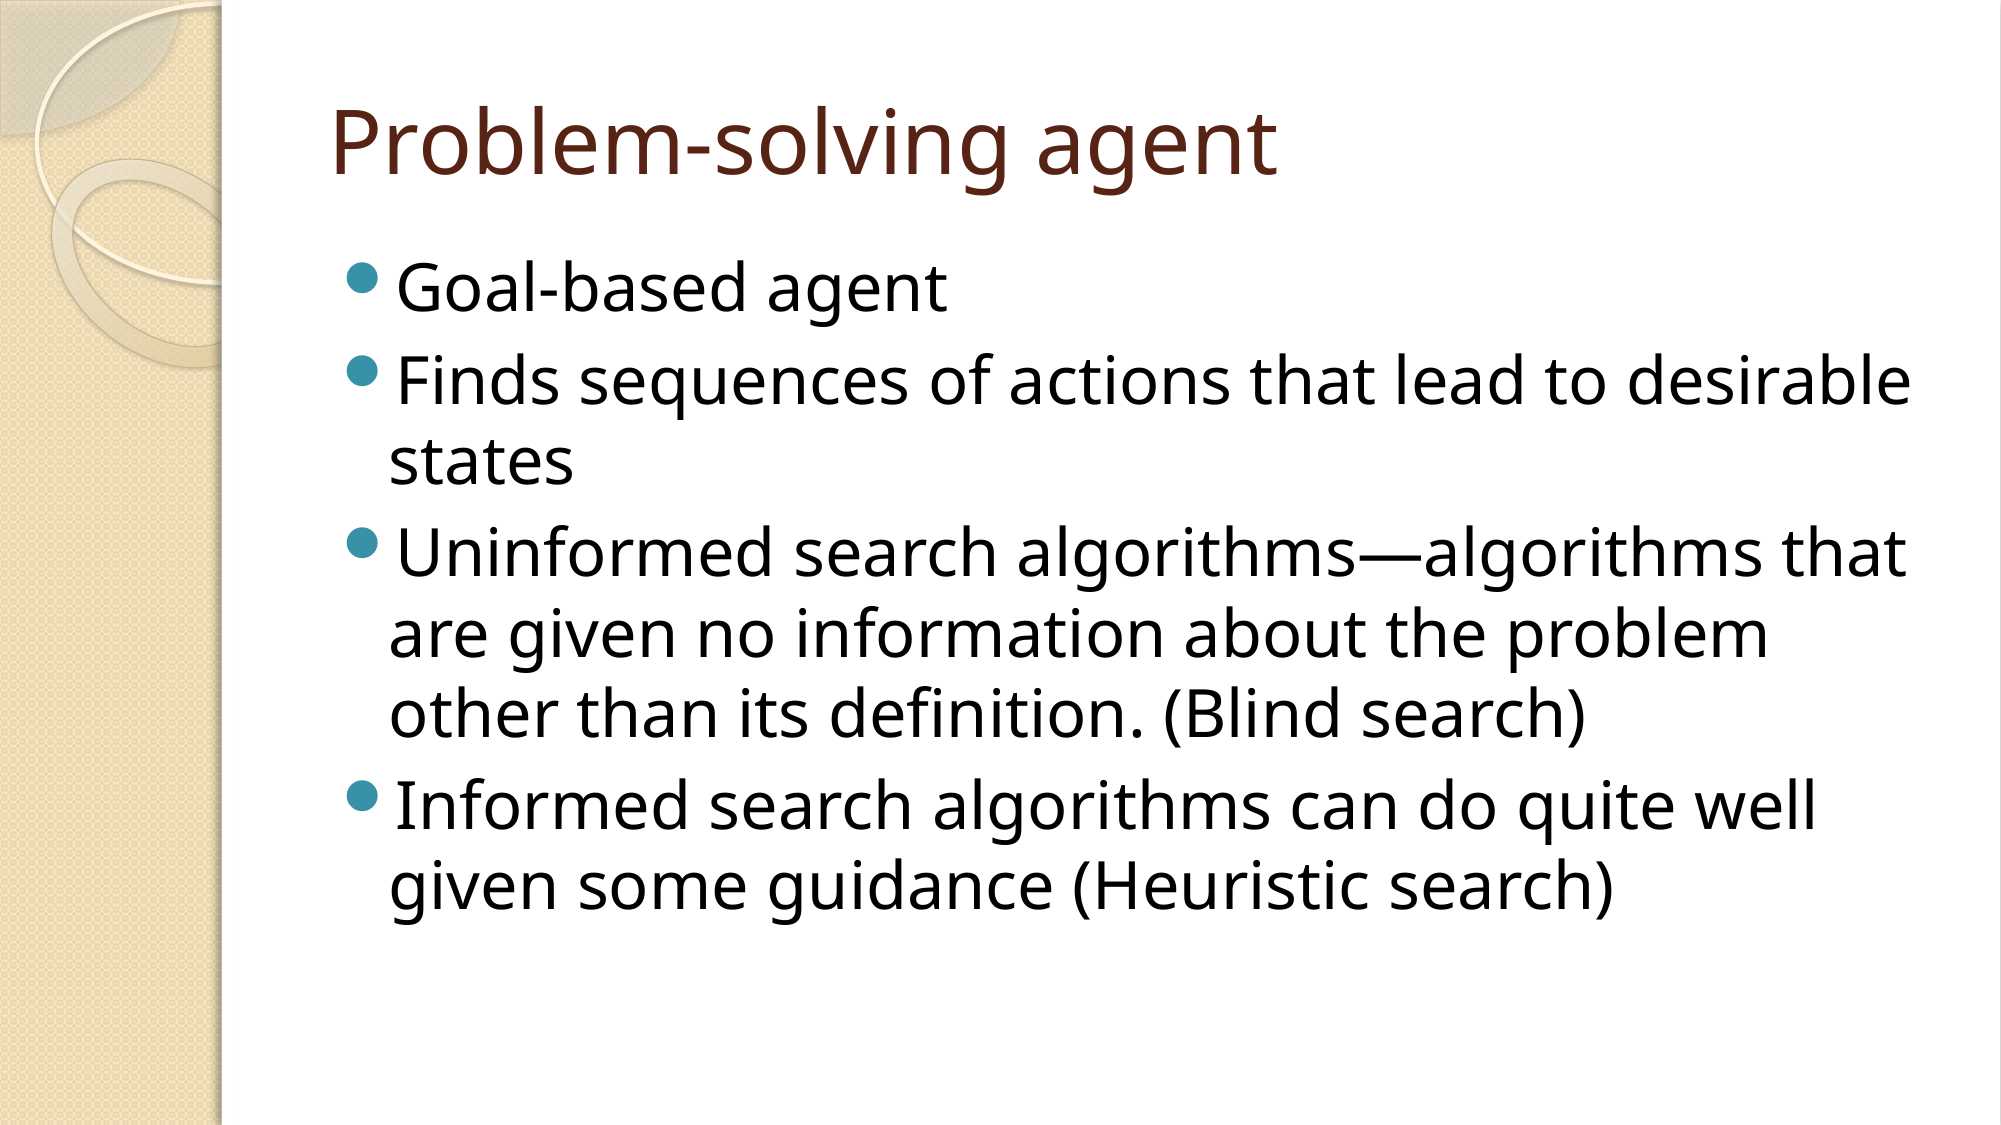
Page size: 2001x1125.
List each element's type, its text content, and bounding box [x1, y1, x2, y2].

list Goal-based agent Finds sequences of actions that lead to desirable states Uninformed search algorithms—algorithms that are given no information about the problem other than its definition. (Blind search) Informed search algorithms can do quite well given some guidance (Heuristic search) [313, 237, 1954, 1025]
title Problem-solving agent [313, 45, 1954, 233]
